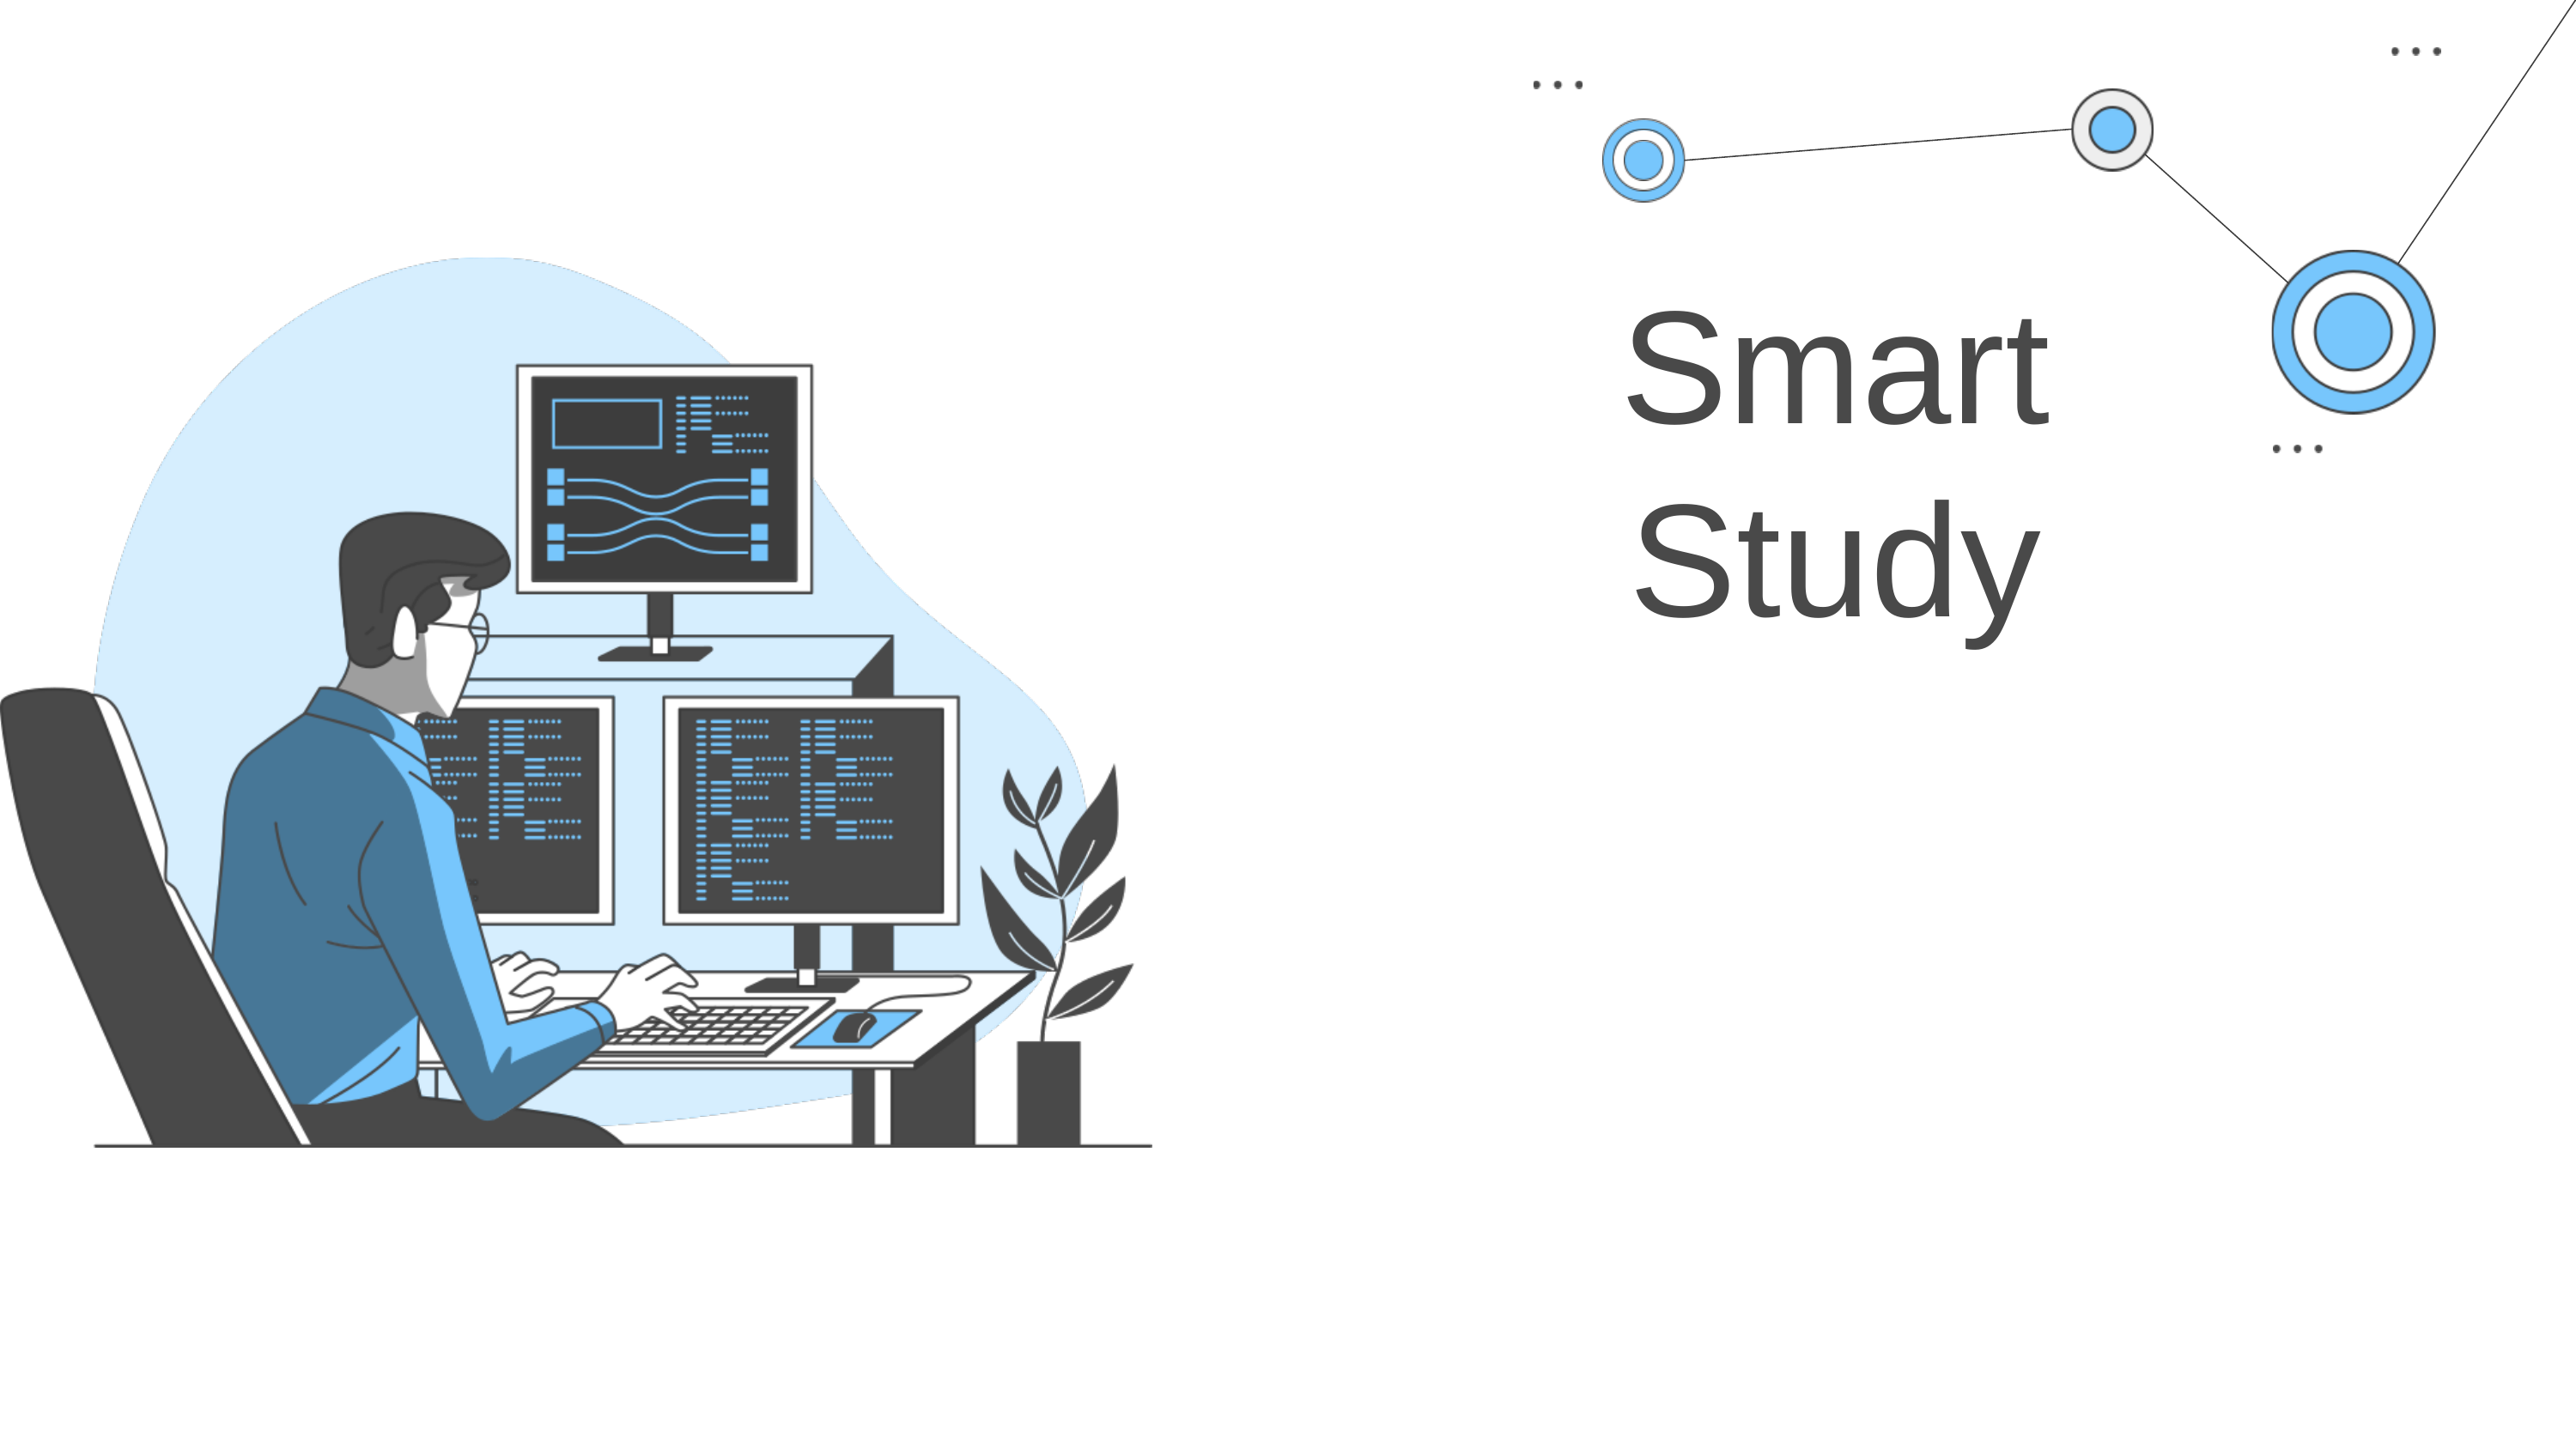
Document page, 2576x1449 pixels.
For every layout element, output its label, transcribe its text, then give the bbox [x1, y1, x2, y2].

text_box [2271, 250, 2436, 263]
text_box [2071, 88, 2154, 172]
text_box [0, 258, 1152, 1148]
text_box [2391, 47, 2441, 56]
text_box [1602, 119, 1685, 202]
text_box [1624, 141, 1663, 180]
text_box [1533, 81, 1583, 89]
text_box Smart Study [1100, 263, 2571, 650]
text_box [1613, 130, 1674, 191]
